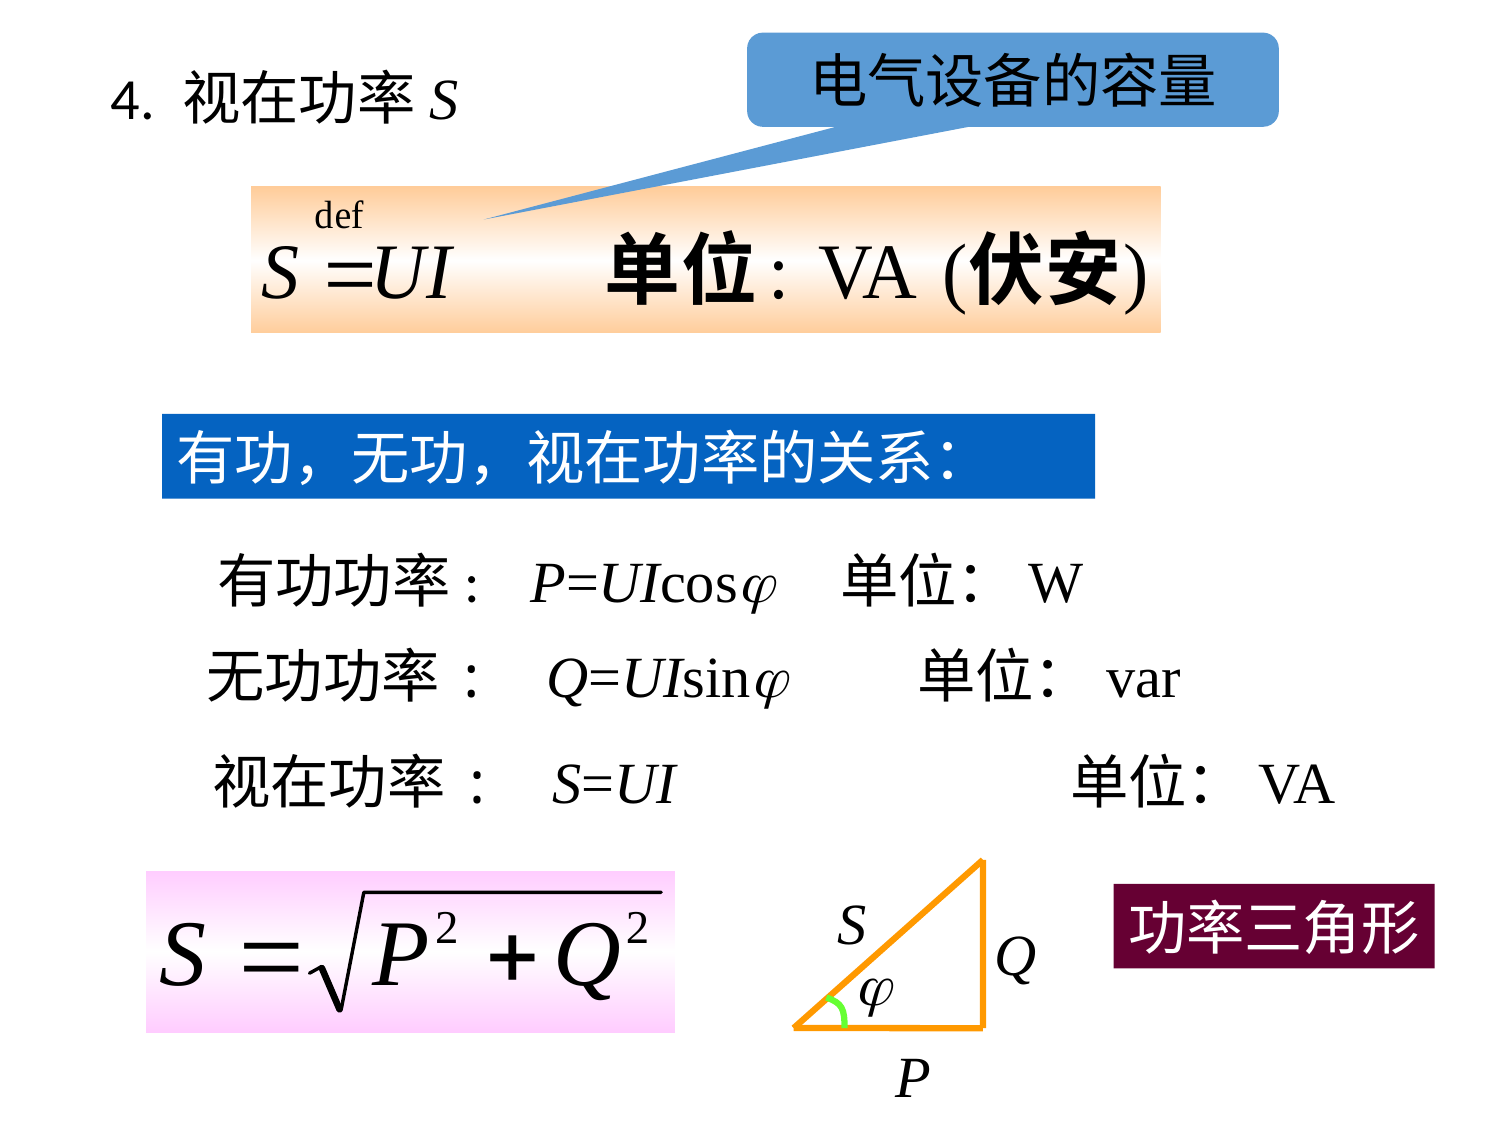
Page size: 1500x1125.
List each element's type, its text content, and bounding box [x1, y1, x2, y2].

text_box 有功功率: P=UIcos 单位：W [184, 536, 1332, 622]
text_box 视在功率: S=UI 单位：VA [174, 737, 1415, 823]
text_box 无功功率: Q=UIsinj 单位：var [174, 631, 1356, 716]
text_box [251, 186, 1161, 333]
text_box 4. 视在功率S [78, 53, 492, 139]
text_box 功率三角形 [1113, 883, 1435, 969]
text_box 有功，无功，视在功率的关系： [162, 413, 1096, 499]
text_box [145, 871, 675, 1033]
text_box 电气设备的容量 [611, 32, 1279, 186]
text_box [793, 859, 1052, 1117]
